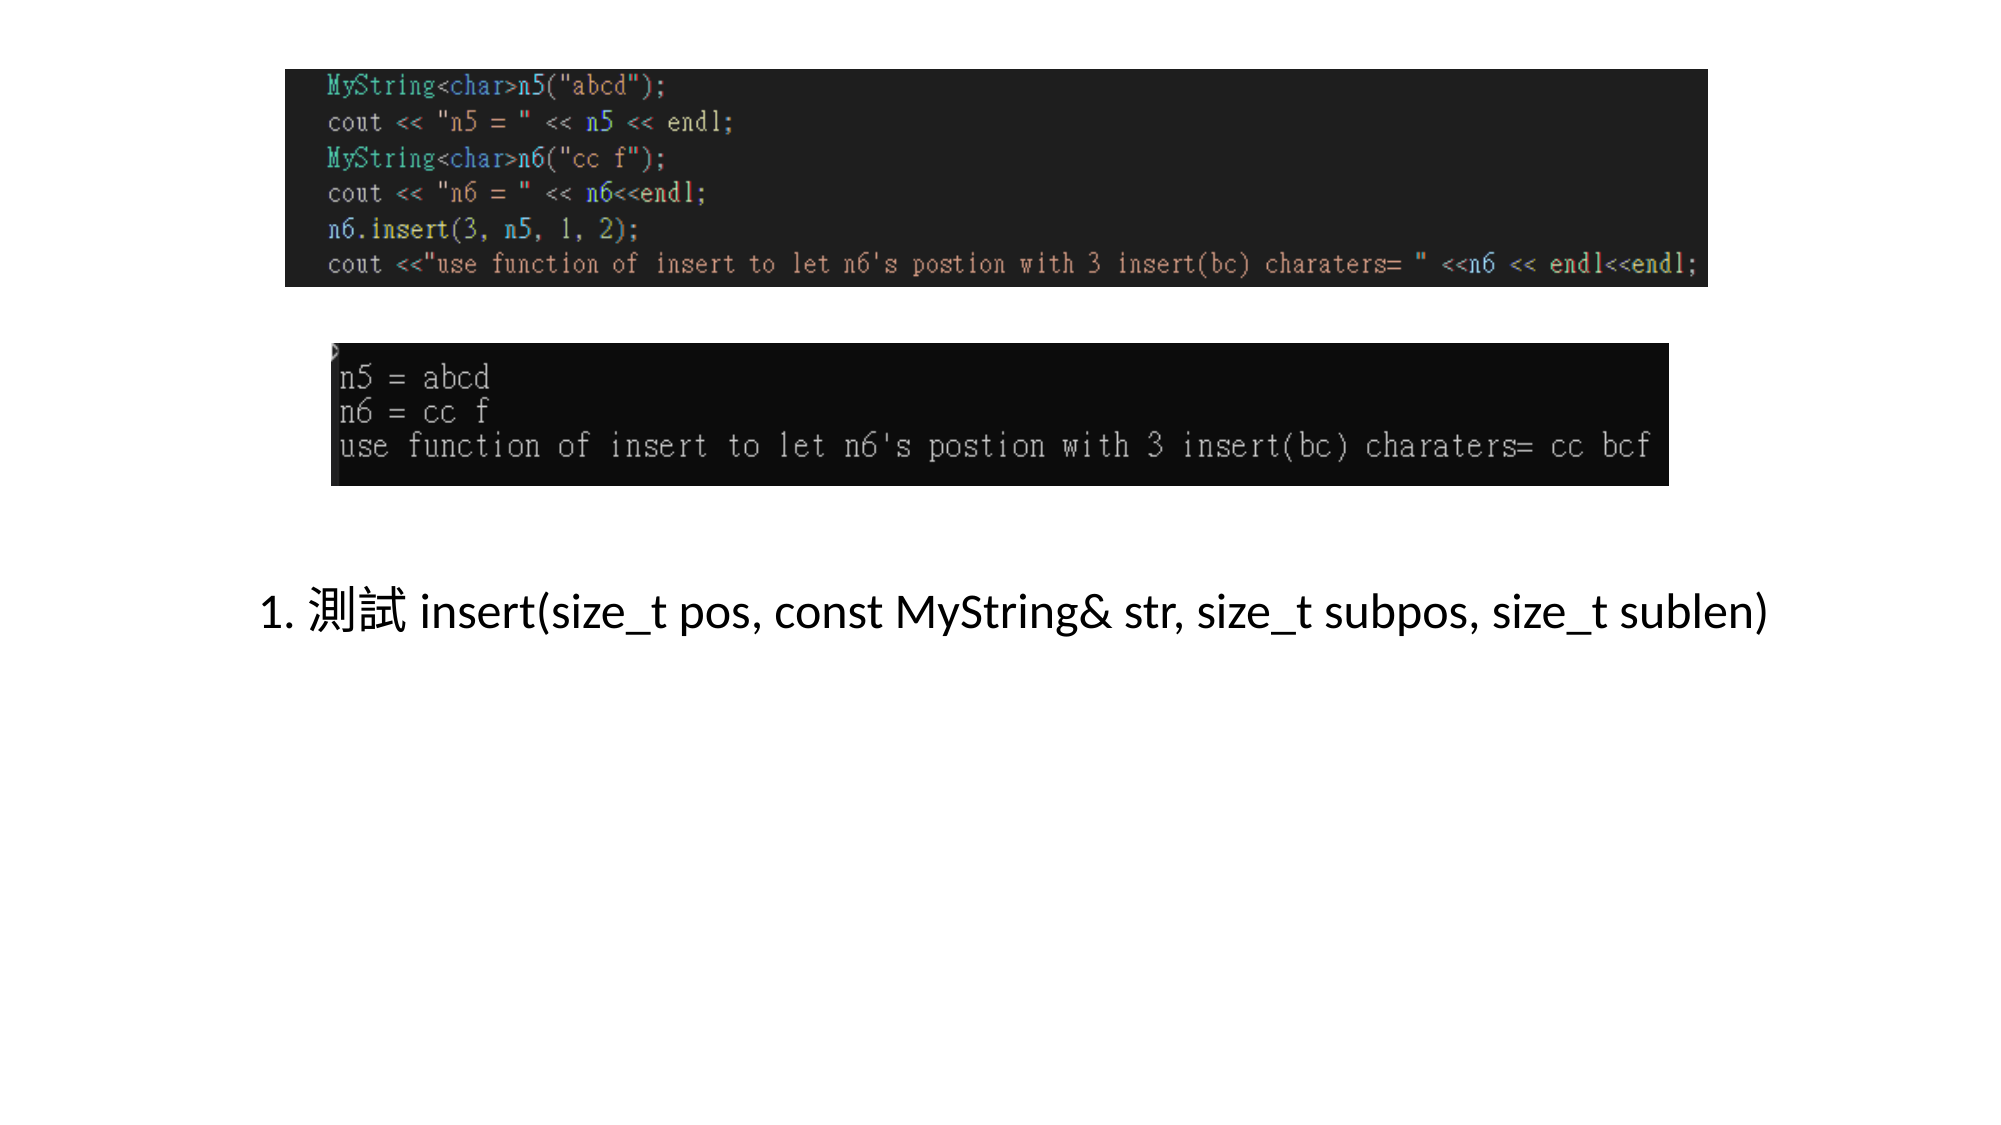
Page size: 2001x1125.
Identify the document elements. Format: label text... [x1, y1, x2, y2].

picture [331, 343, 1669, 486]
picture [285, 69, 1708, 287]
subtitle 1.測試insert(size_t pos, const MyString& str, size_t subpos, size_t sublen) [95, 577, 1933, 849]
